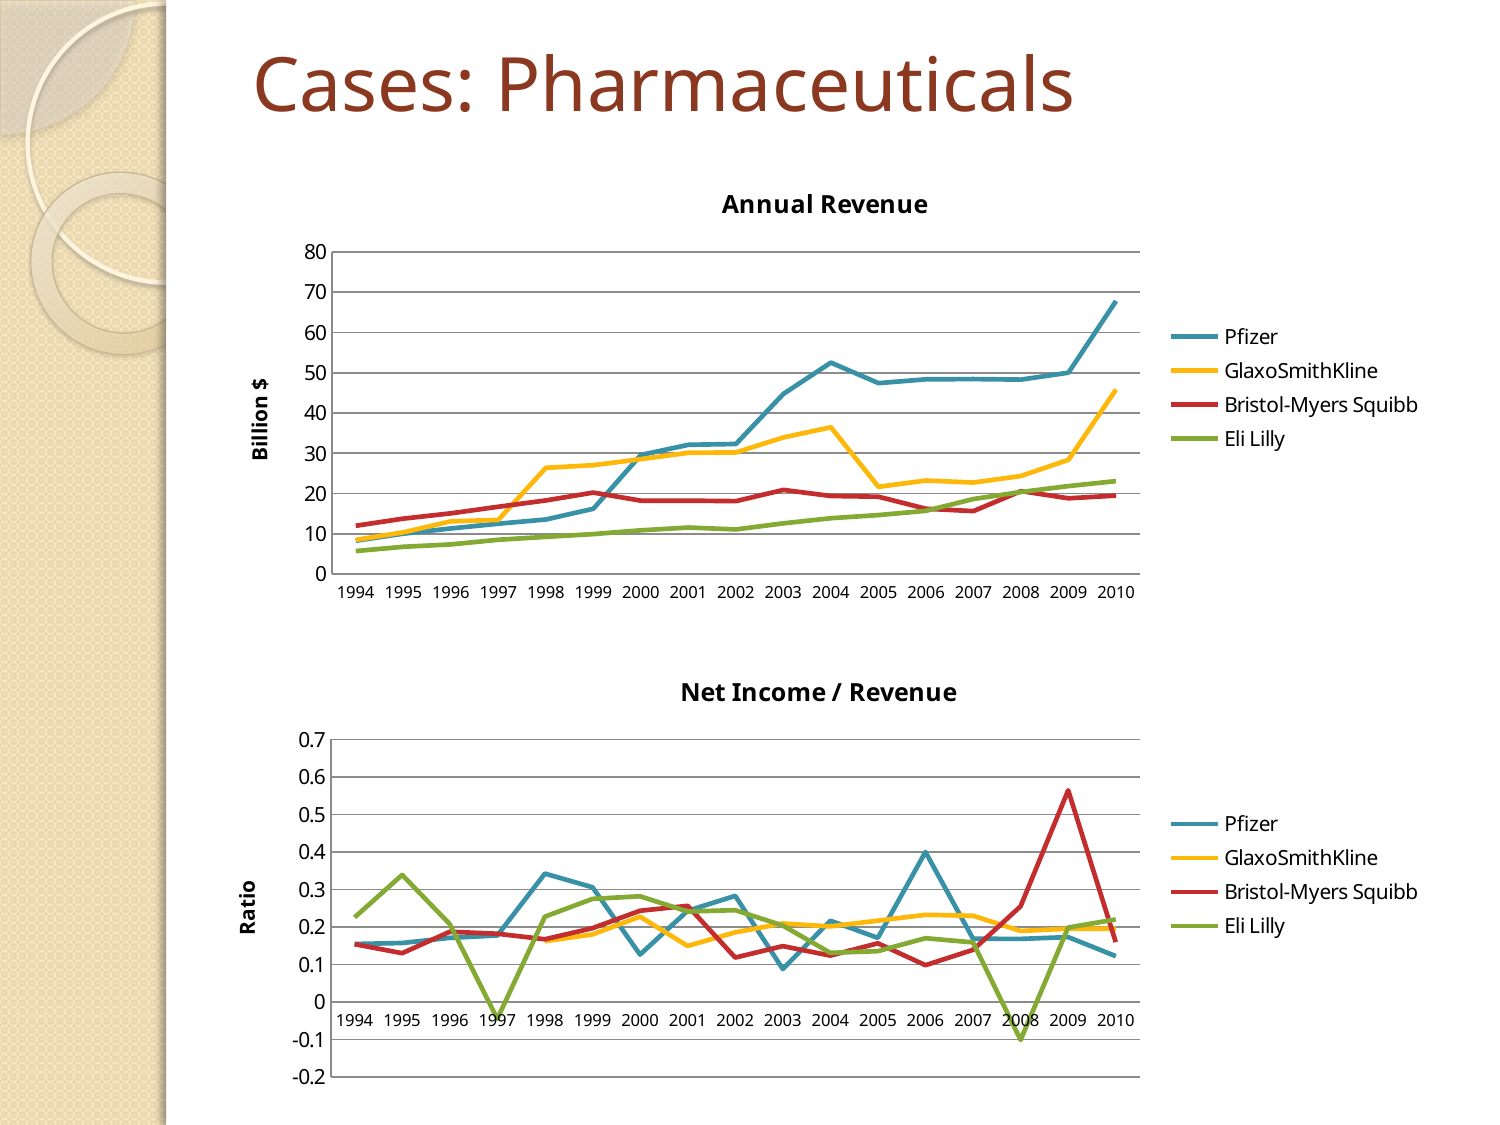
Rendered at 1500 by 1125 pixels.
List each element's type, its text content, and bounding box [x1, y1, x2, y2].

chart [212, 162, 1438, 613]
title Cases: Pharmaceuticals [237, 12, 1468, 150]
chart [199, 649, 1438, 1101]
